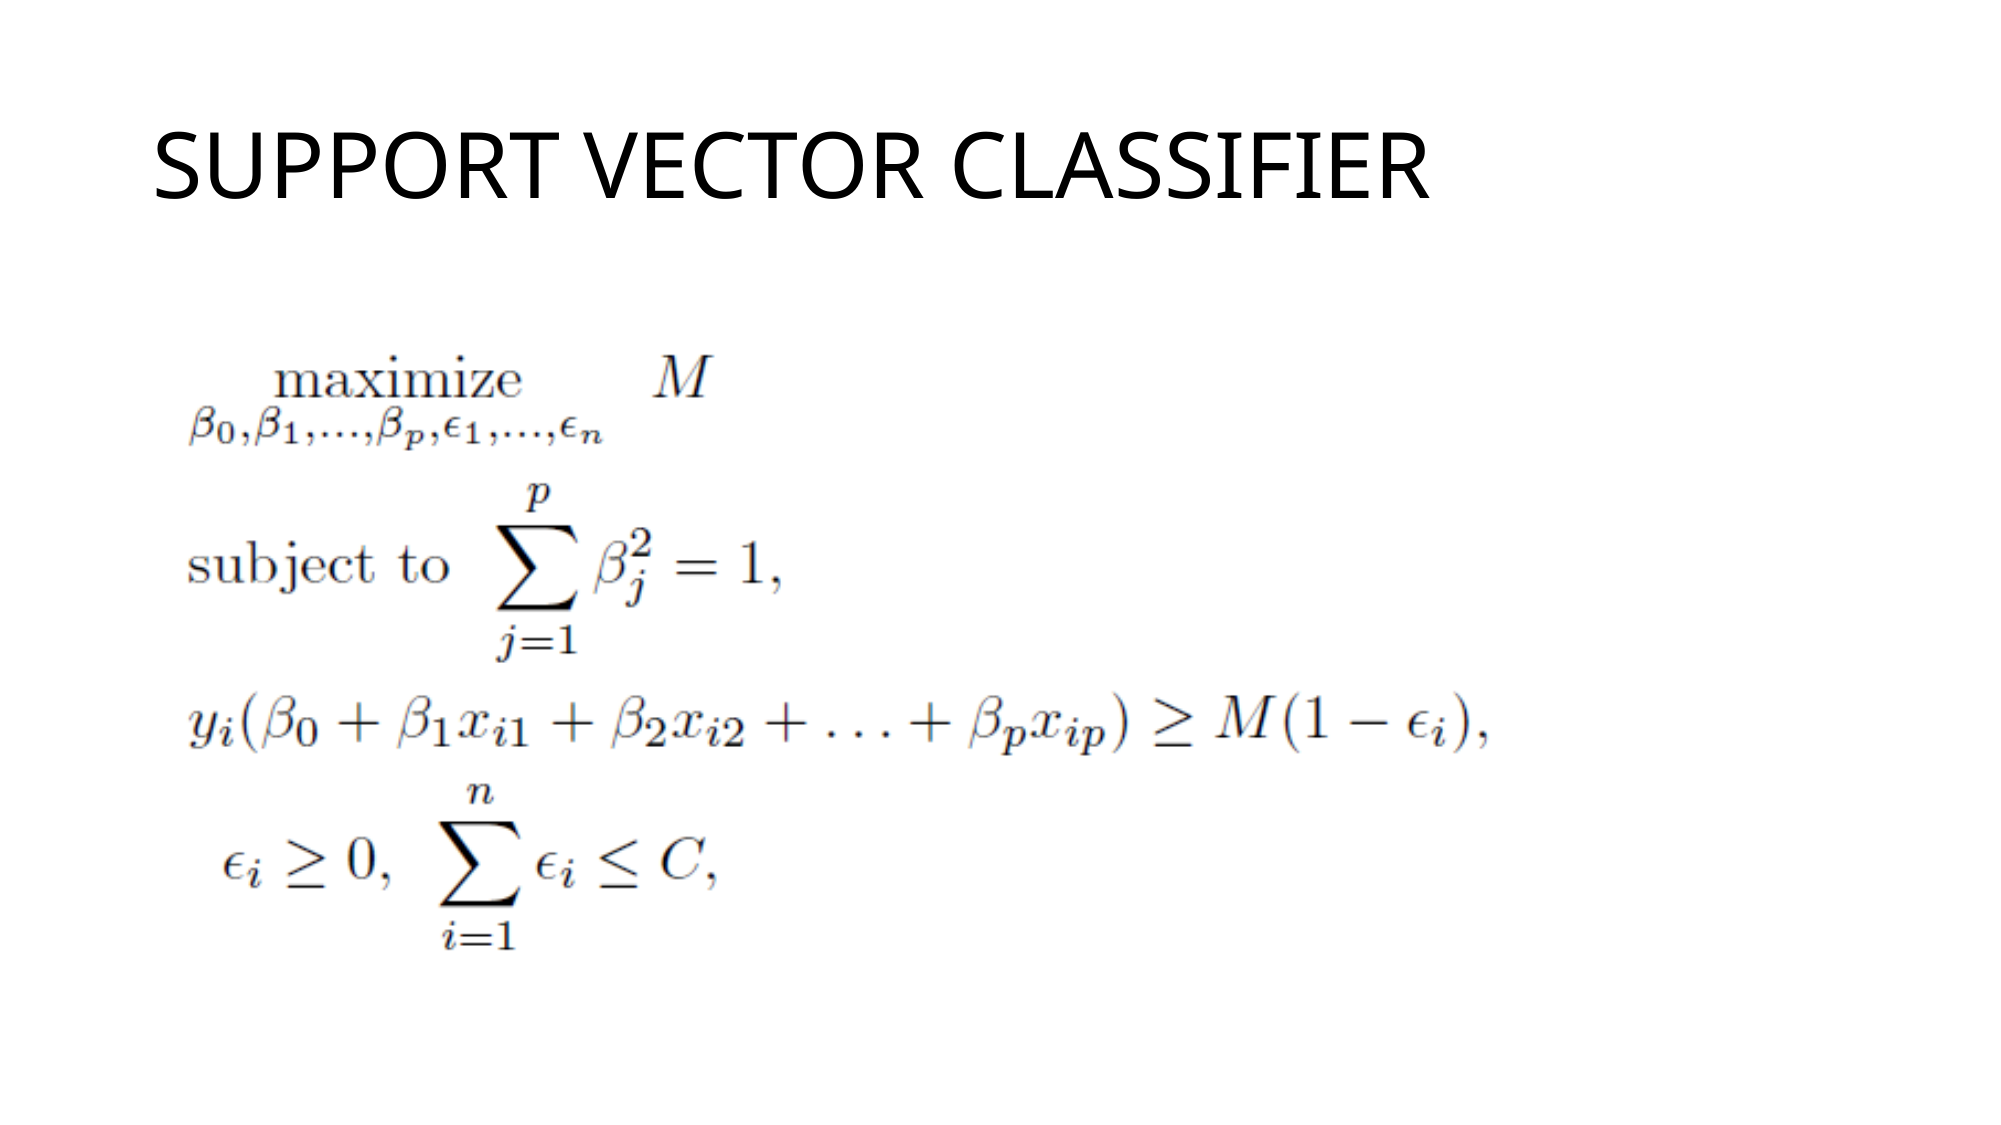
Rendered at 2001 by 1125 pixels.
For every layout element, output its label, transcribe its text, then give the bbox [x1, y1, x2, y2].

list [55, 316, 1518, 968]
title SUPPORT VECTOR CLASSIFIER [137, 59, 1863, 278]
